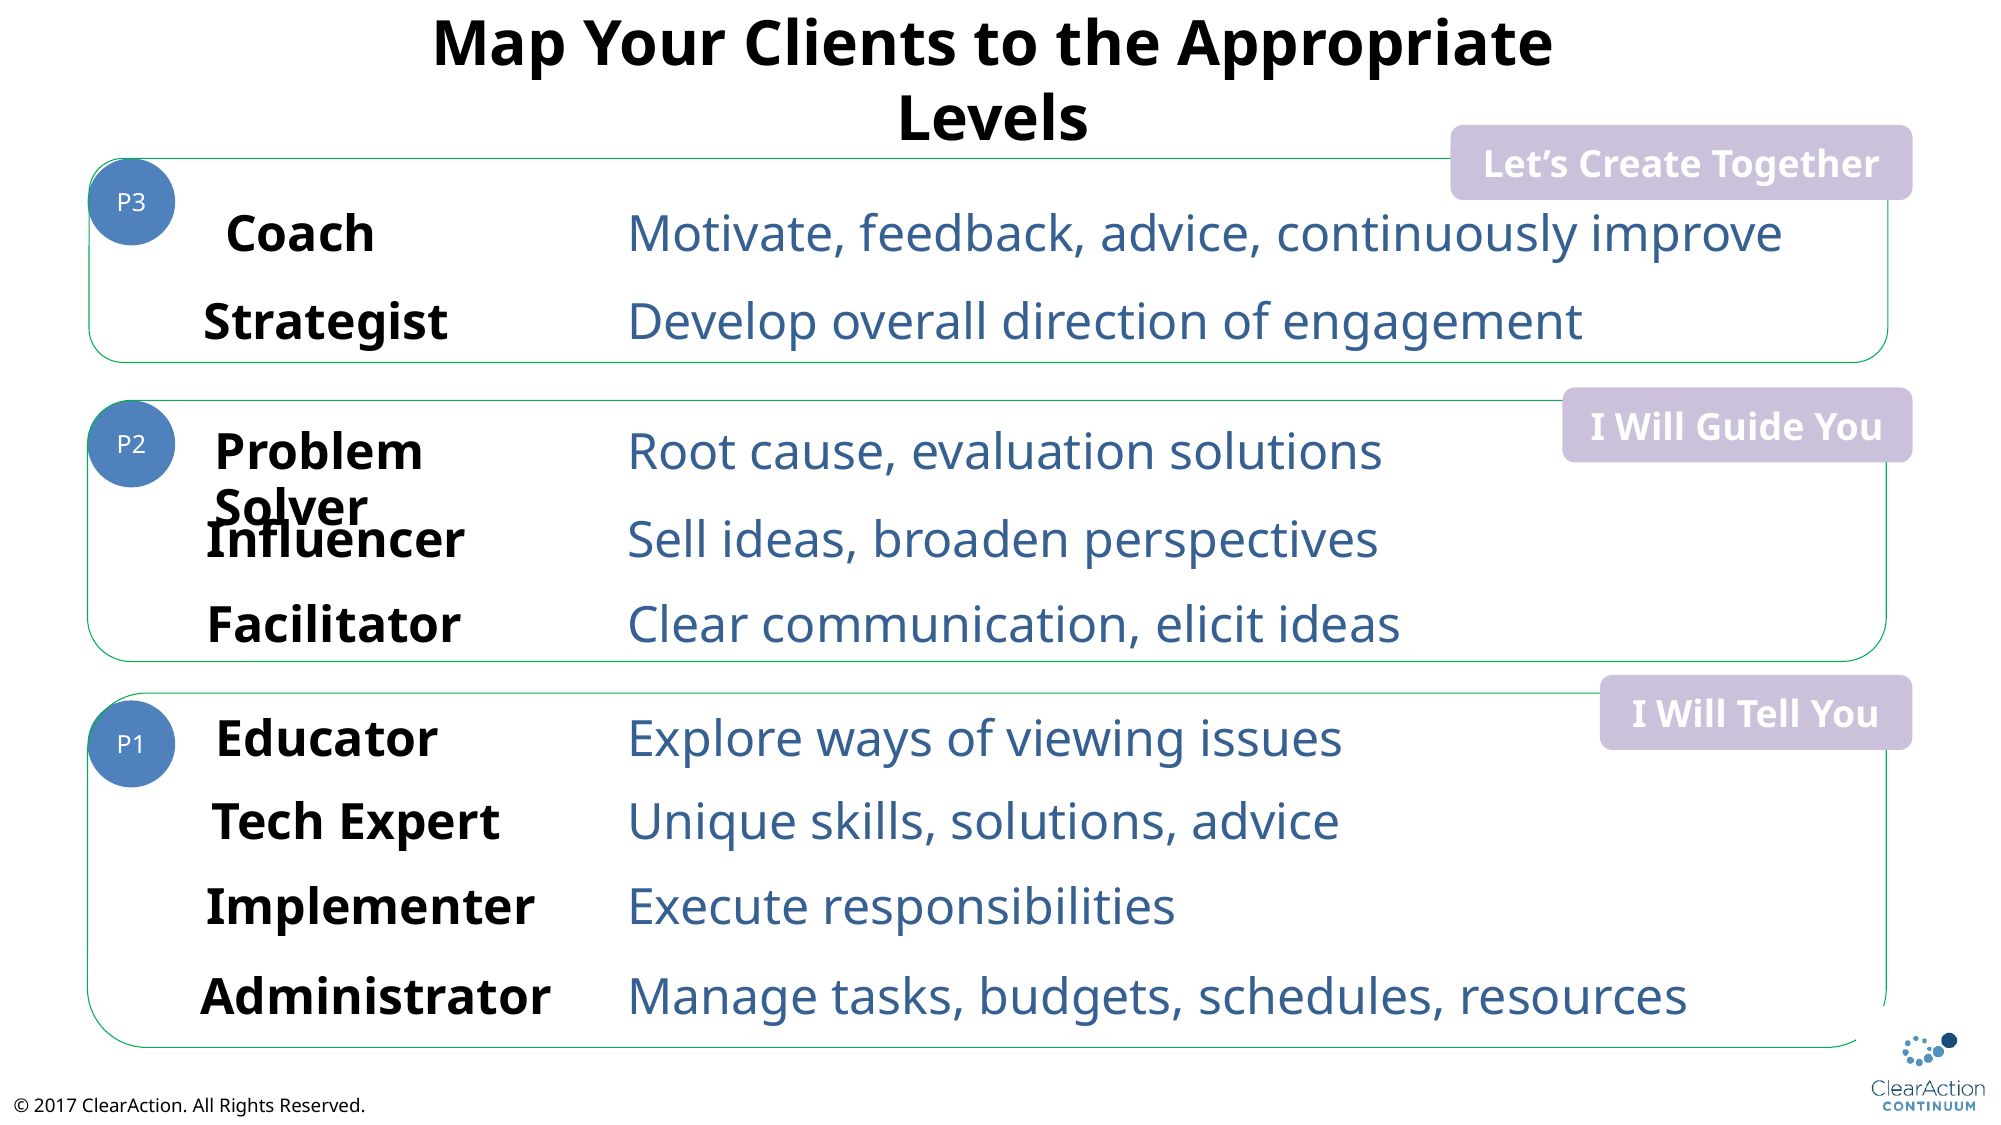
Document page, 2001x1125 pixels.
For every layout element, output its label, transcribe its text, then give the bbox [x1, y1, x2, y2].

picture [1855, 1006, 2000, 1125]
text_box I Will Tell You [1597, 672, 1915, 753]
text_box [85, 398, 1889, 664]
text_box I Will Guide You [1560, 385, 1915, 465]
text_box © 2017 ClearAction. All Rights Reserved. [0, 1084, 699, 1125]
text_box [86, 156, 1890, 365]
text_box Let’s Create Together [1448, 122, 1915, 203]
text_box [85, 690, 1889, 1050]
text_box Map Your Clients to the Appropriate Levels [318, 0, 1669, 155]
